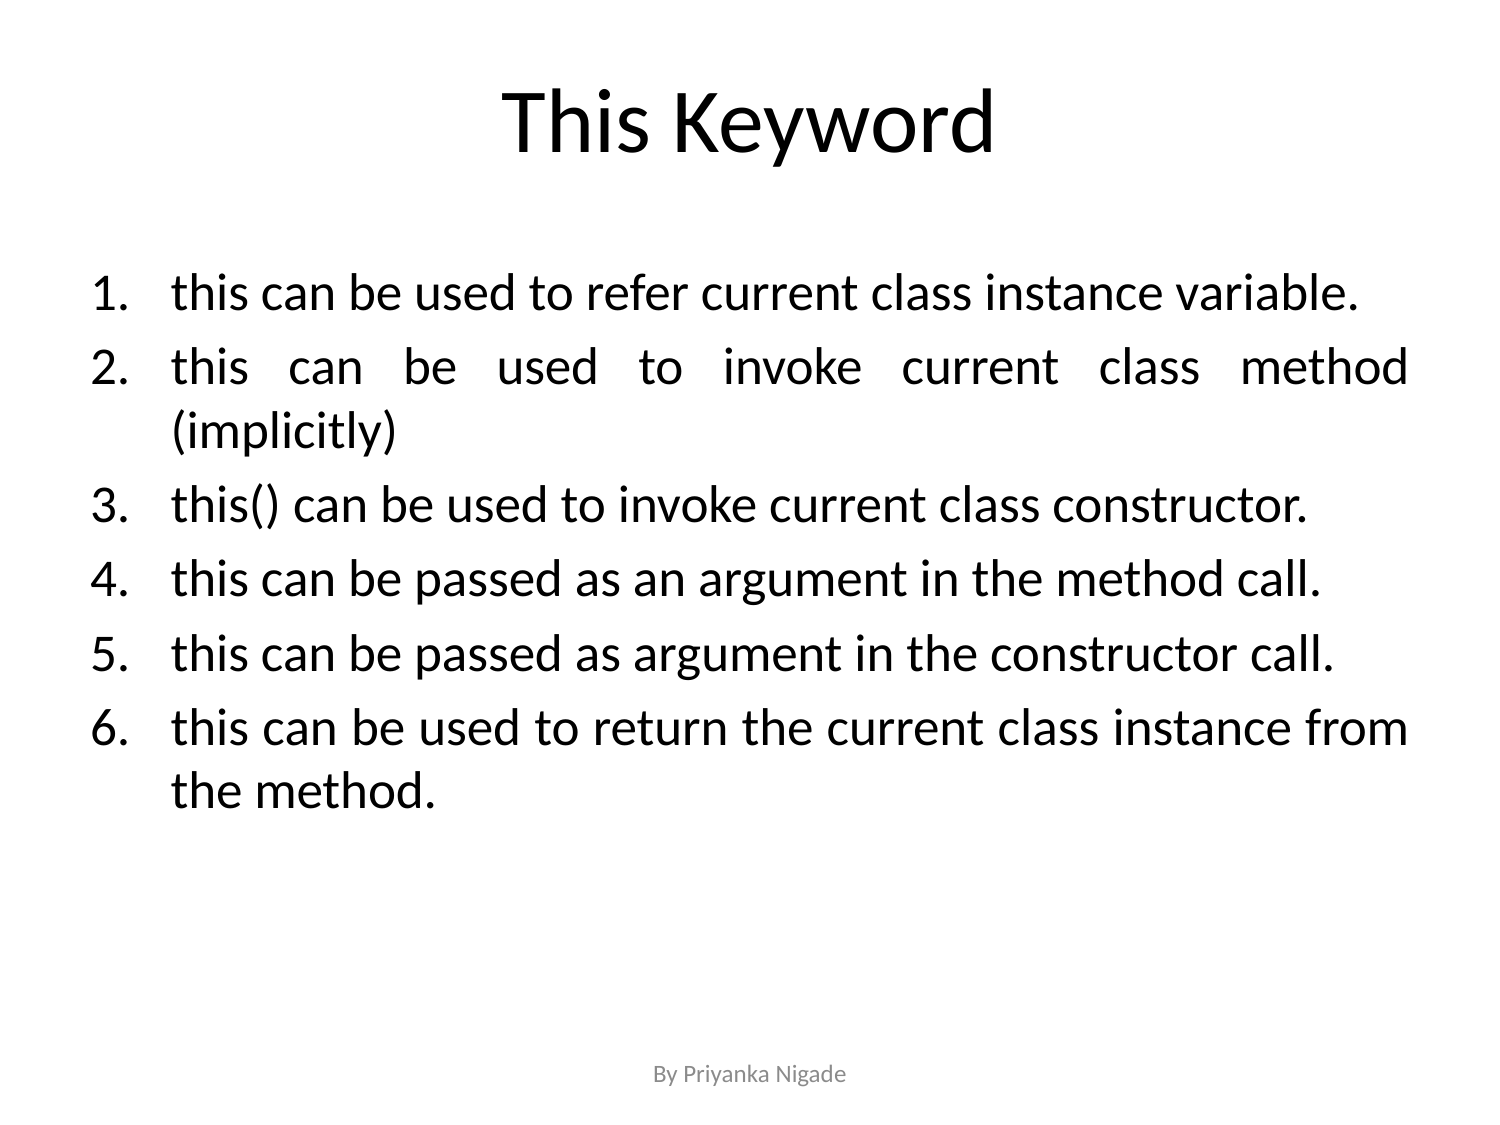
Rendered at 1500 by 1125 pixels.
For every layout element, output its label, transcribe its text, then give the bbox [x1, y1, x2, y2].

title This Keyword [75, 22, 1425, 210]
list this can be used to refer current class instance variable. this can be used to invoke current class method (implicitly) this() can be used to invoke current class constructor. this can be passed as an argument in the method call. this can be passed as argument in the constructor call. this can be used to return the current class instance from the method. [75, 249, 1425, 1005]
footer By Priyanka Nigade [512, 1042, 988, 1103]
